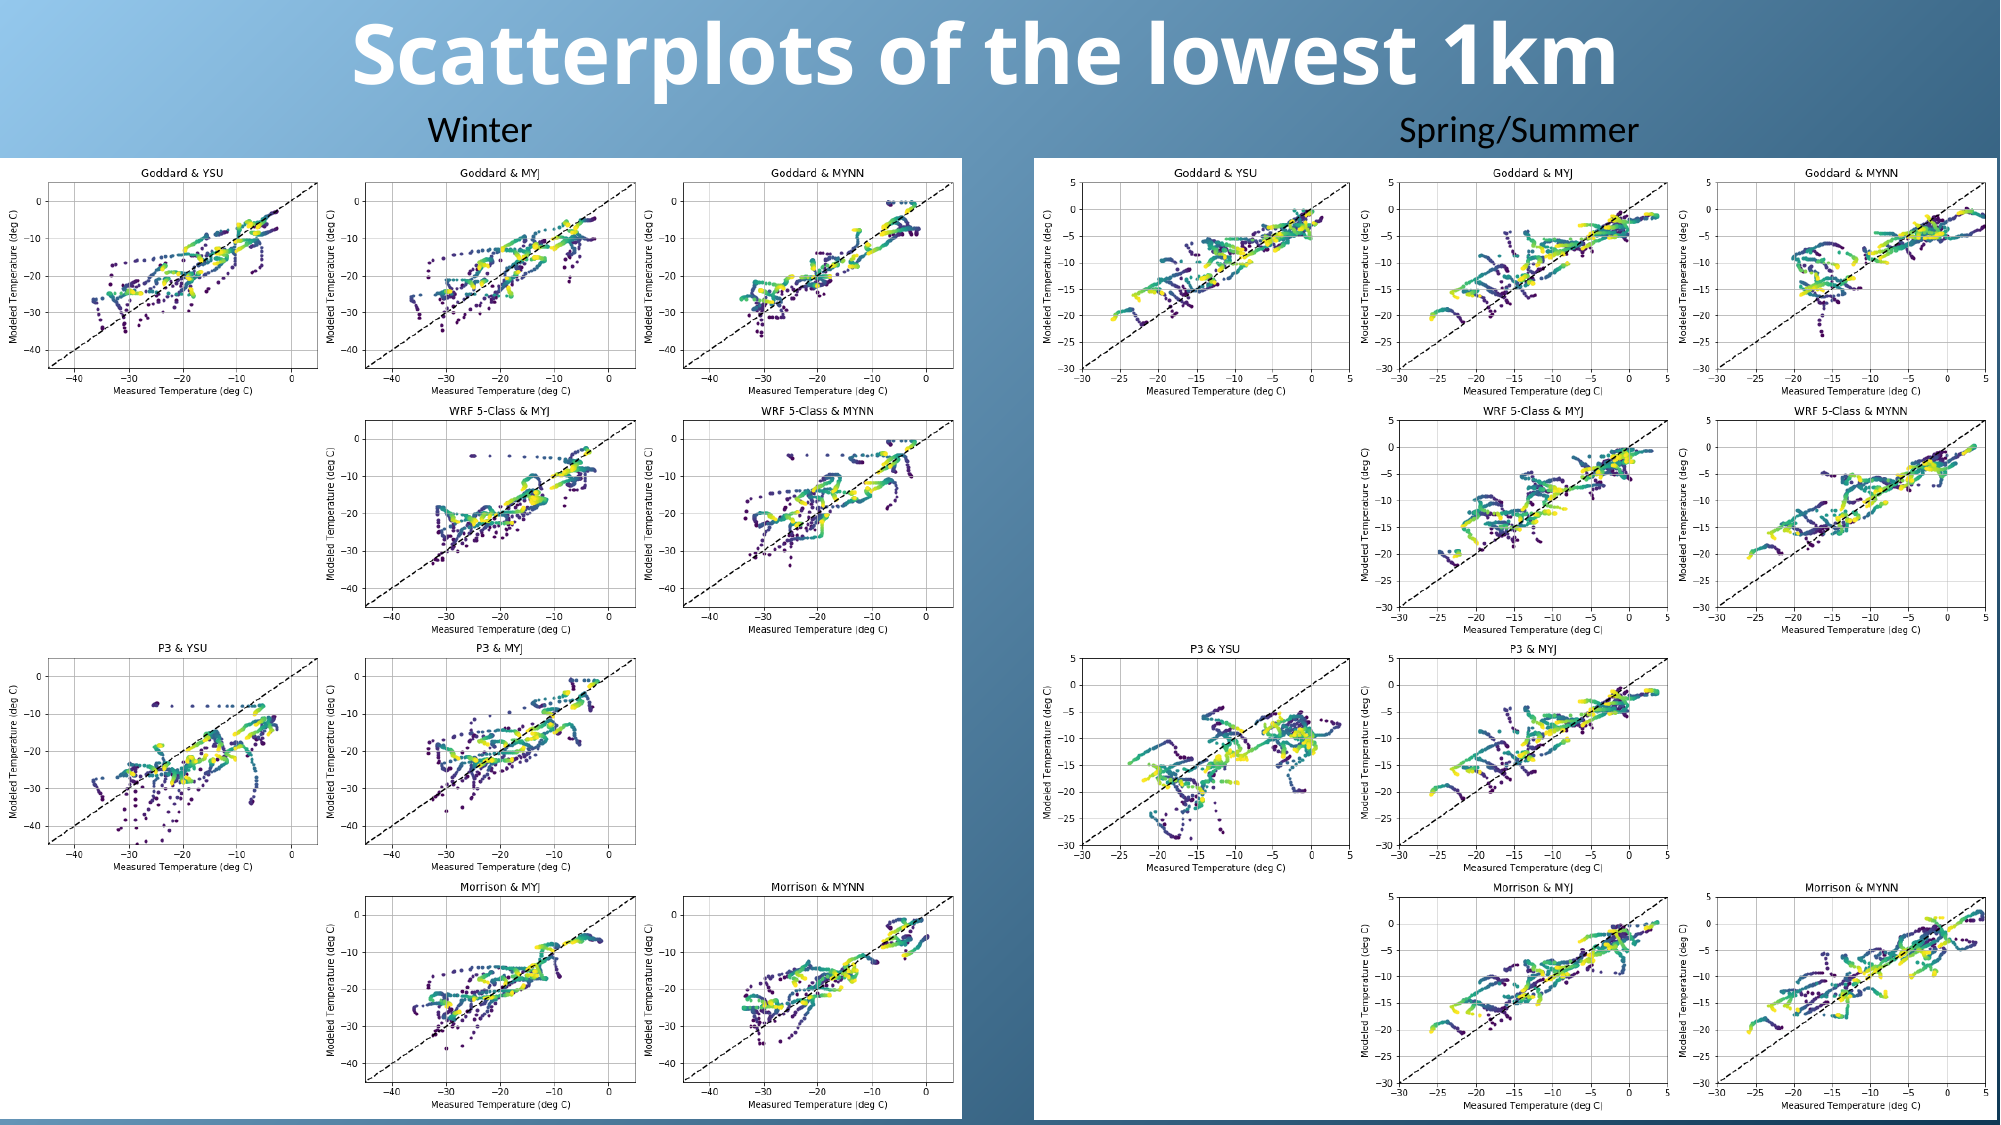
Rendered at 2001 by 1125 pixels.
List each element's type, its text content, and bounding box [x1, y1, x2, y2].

picture [1034, 158, 1997, 1120]
text_box Winter [0, 97, 961, 158]
text_box Spring/Summer [1039, 97, 2000, 158]
picture [0, 158, 962, 1119]
text_box Scatterplots of the lowest 1km [336, 0, 1637, 109]
